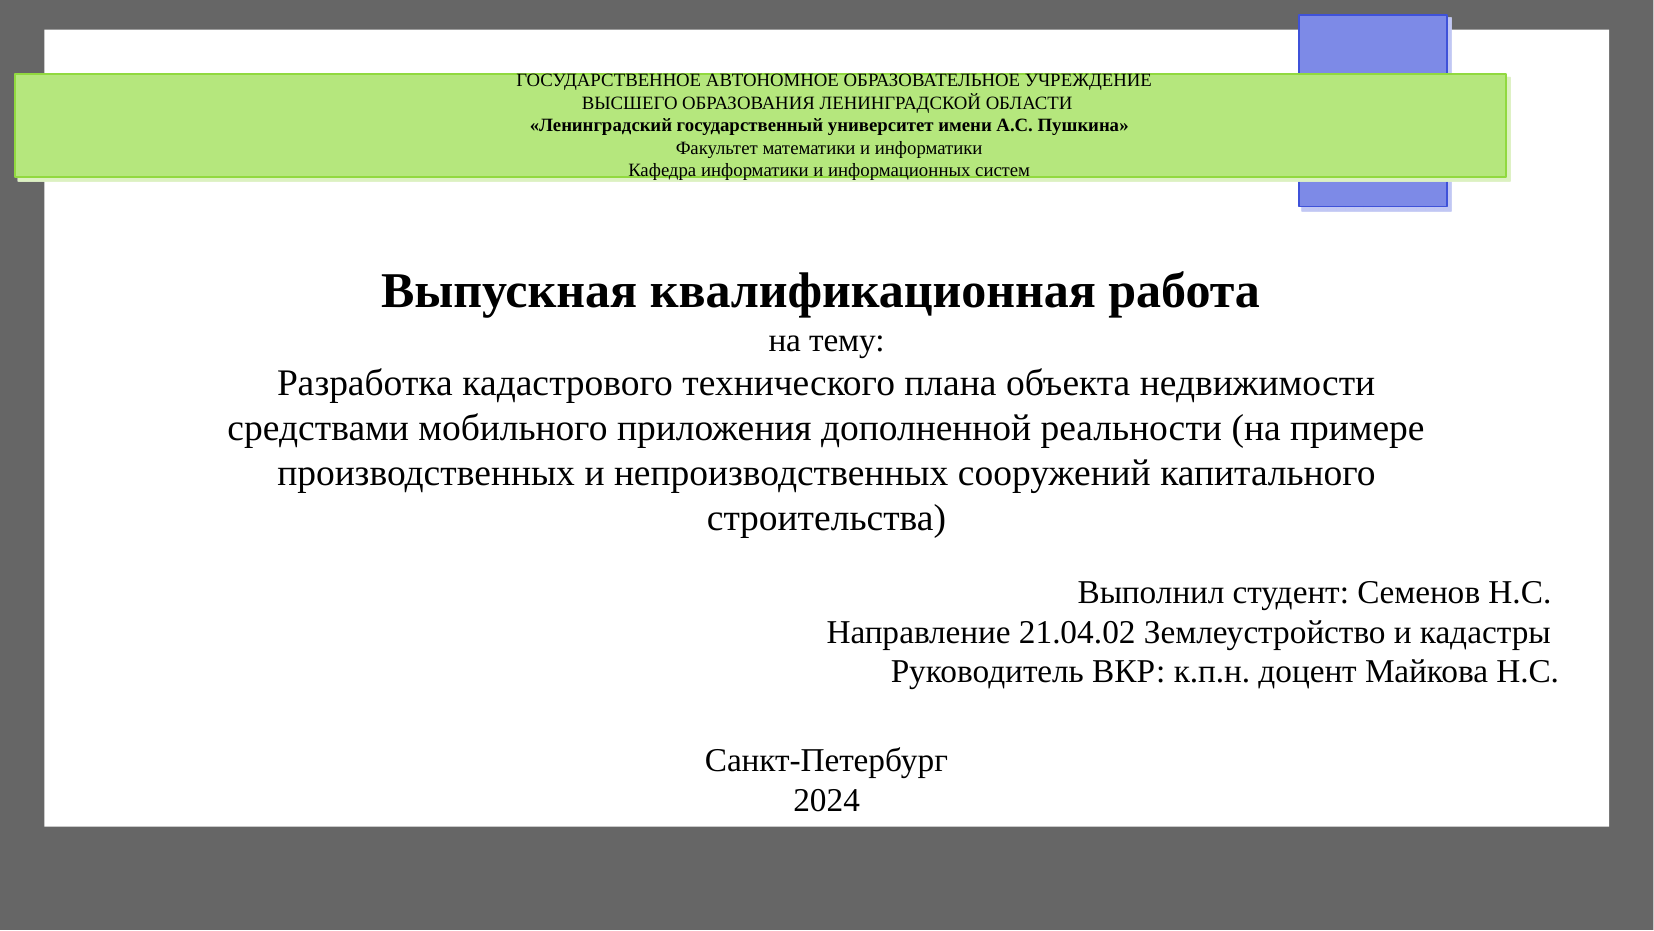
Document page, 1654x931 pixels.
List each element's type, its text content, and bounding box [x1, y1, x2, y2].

text_box ГОСУДАРСТВЕННОЕ АВТОНОМНОЕ ОБРАЗОВАТЕЛЬНОЕ УЧРЕЖДЕНИЕ ВЫСШЕГО ОБРАЗОВАНИЯ ЛЕНИНГРАДСКОЙ ОБЛАСТИ «Ленинградский государственный университет имени А.С. Пушкина» Факультет математики и информатики Кафедра информатики и информационных систем [283, 60, 1371, 188]
subtitle Выпускная квалификационная работа на тему: Разработка кадастрового технического плана объекта недвижимости средствами мобильного приложения дополненной реальности (на примере производственных и непроизводственных сооружений капитального строительства) [118, 158, 1536, 638]
text_box Санкт-Петербург 2024 [76, 730, 1577, 825]
text_box Выполнил студент: Семенов Н.С. Направление 21.04.02 Землеустройство и кадастры Руководитель ВКР: к.п.н. доцент Майкова Н.С. [804, 562, 1575, 697]
